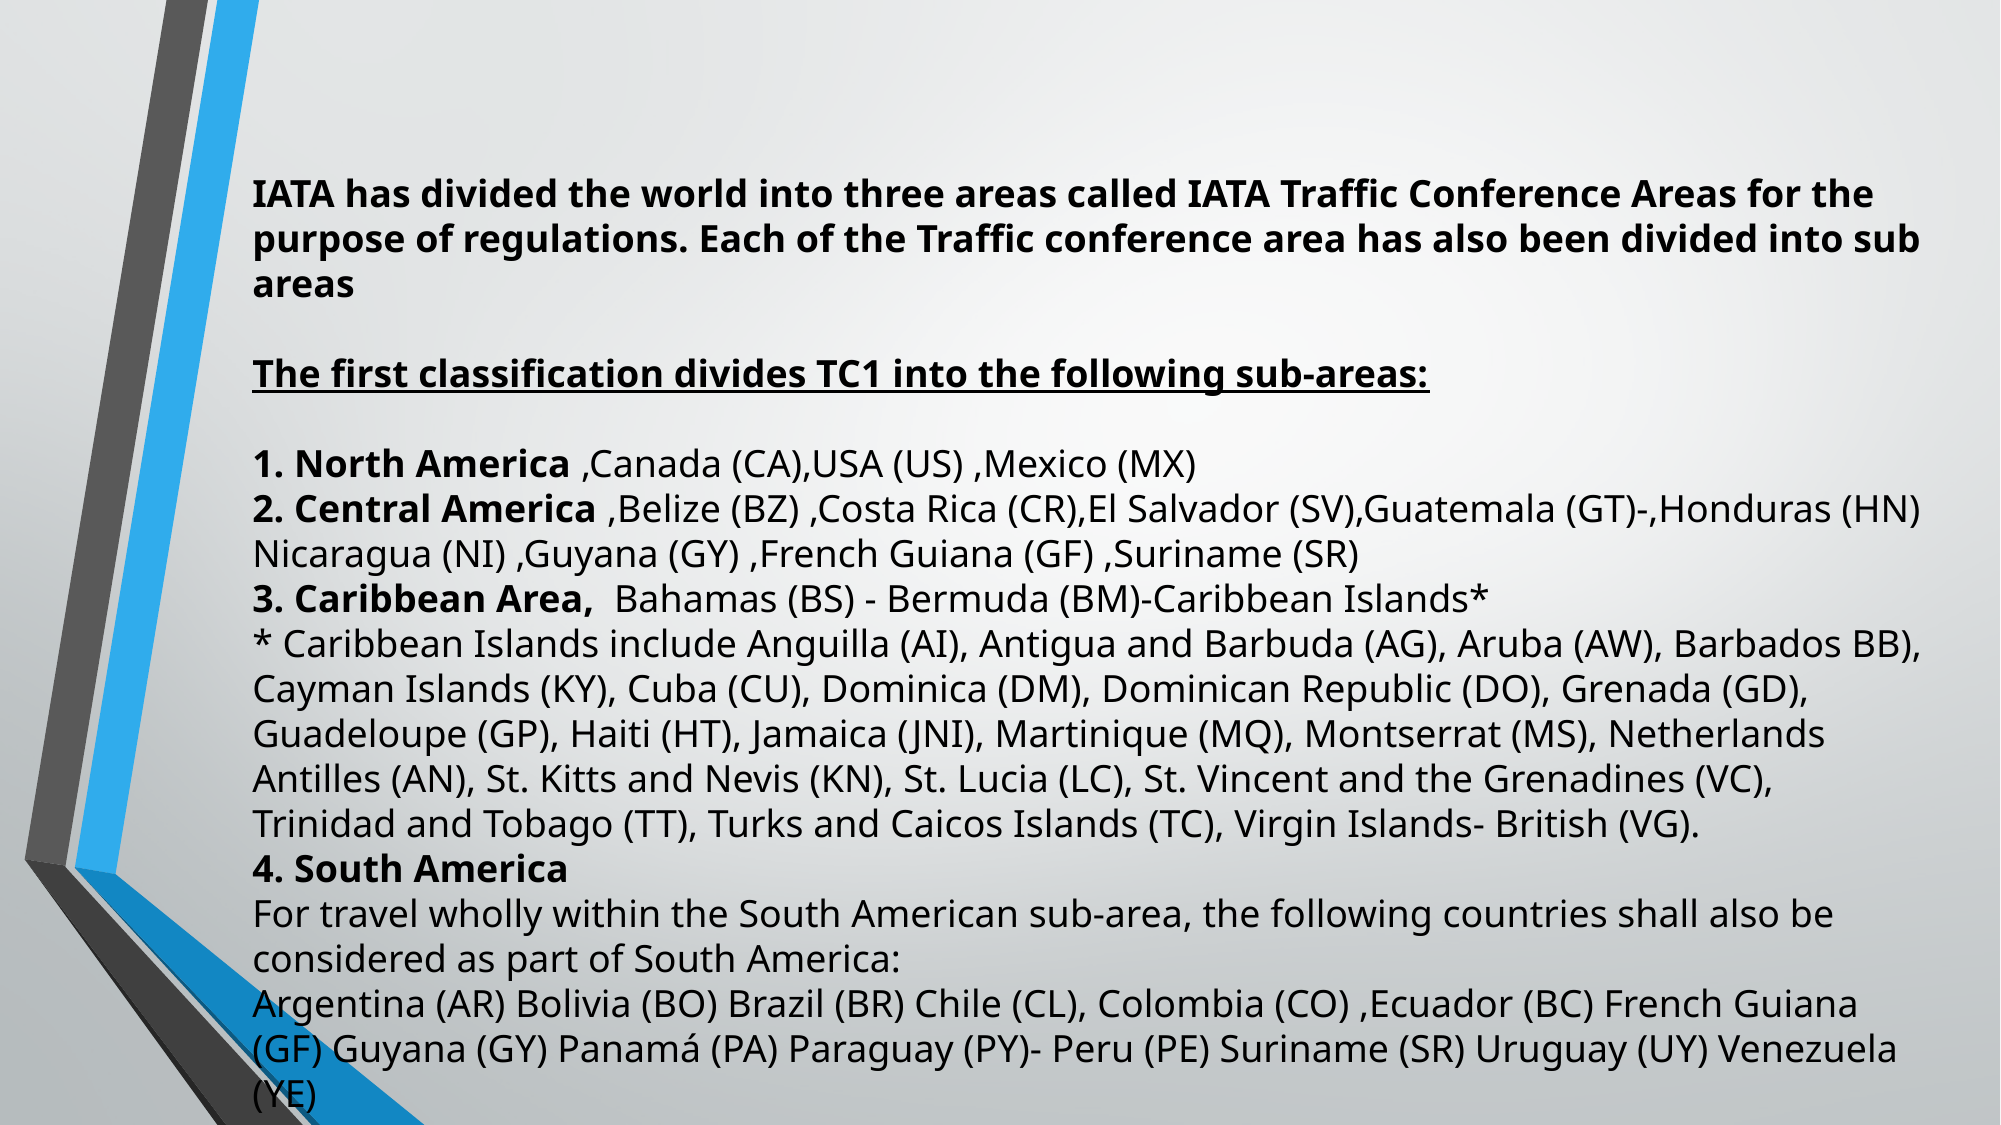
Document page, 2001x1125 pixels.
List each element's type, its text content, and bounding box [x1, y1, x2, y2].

text_box IATA has divided the world into three areas called IATA Traffic Conference Areas for the purpose of regulations. Each of the Traffic conference area has also been divided into sub areas The first classification divides TC1 into the following sub-areas: 1. North America ,Canada (CA),USA (US) ,Mexico (MX) 2. Central America ,Belize (BZ) ,Costa Rica (CR),El Salvador (SV),Guatemala (GT)-,Honduras (HN) Nicaragua (NI) ,Guyana (GY) ,French Guiana (GF) ,Suriname (SR) 3. Caribbean Area, Bahamas (BS) - Bermuda (BM)-Caribbean Islands* * Caribbean Islands include Anguilla (AI), Antigua and Barbuda (AG), Aruba (AW), Barbados BB), Cayman Islands (KY), Cuba (CU), Dominica (DM), Dominican Republic (DO), Grenada (GD), Guadeloupe (GP), Haiti (HT), Jamaica (JNI), Martinique (MQ), Montserrat (MS), Netherlands Antilles (AN), St. Kitts and Nevis (KN), St. Lucia (LC), St. Vincent and the Grenadines (VC), Trinidad and Tobago (TT), Turks and Caicos Islands (TC), Virgin Islands- British (VG). 4. South America For travel wholly within the South American sub-area, the following countries shall also be considered as part of South America: Argentina (AR) Bolivia (BO) Brazil (BR) Chile (CL), Colombia (CO) ,Ecuador (BC) French Guiana (GF) Guyana (GY) Panamá (PA) Paraguay (PY)- Peru (PE) Suriname (SR) Uruguay (UY) Venezuela (YE) [237, 162, 1940, 1123]
